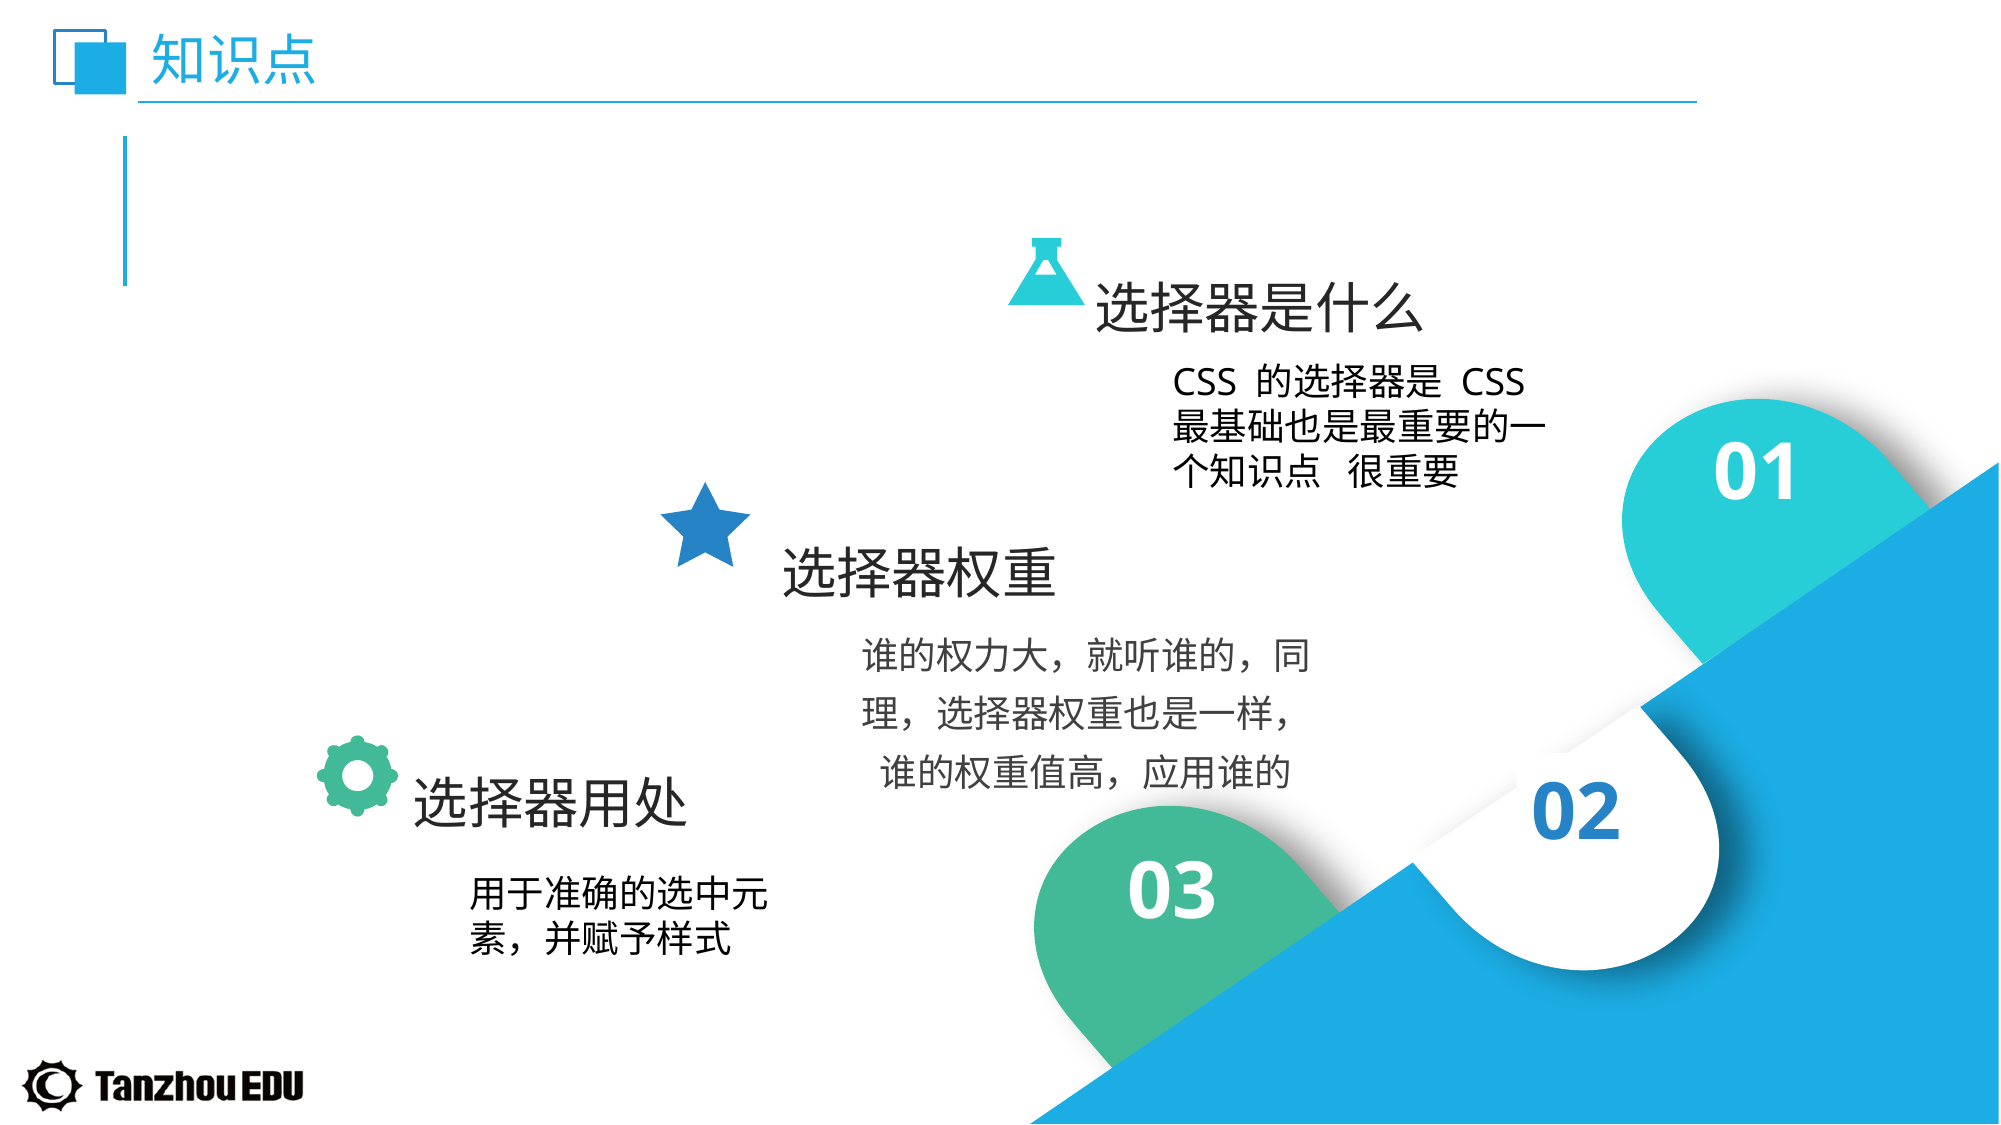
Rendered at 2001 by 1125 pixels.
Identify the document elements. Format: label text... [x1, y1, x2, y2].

text_box 选择器是什么 [1079, 252, 1573, 347]
text_box [1034, 805, 1339, 1068]
text_box [1622, 398, 1930, 664]
text_box [1007, 237, 1079, 306]
text_box 谁的权力大，就听谁的，同理，选择器权重也是一样，谁的权重值高，应用谁的 [831, 611, 1341, 801]
text_box 用于准确的选中元素，并赋予样式 [454, 862, 795, 968]
text_box CSS 的选择器是 CSS最基础也是最重要的一个知识点 很重要 [1157, 350, 1571, 500]
text_box 知识点 [141, 34, 732, 90]
text_box 02 [1516, 752, 1651, 863]
text_box [316, 735, 397, 817]
text_box [1410, 705, 1720, 971]
text_box 01 [1698, 413, 1833, 523]
text_box 选择器用处 [397, 747, 931, 843]
picture [2, 1031, 328, 1125]
text_box [1030, 462, 1999, 1124]
text_box 选择器权重 [766, 517, 1276, 612]
text_box [660, 481, 751, 567]
text_box 03 [1112, 831, 1246, 942]
